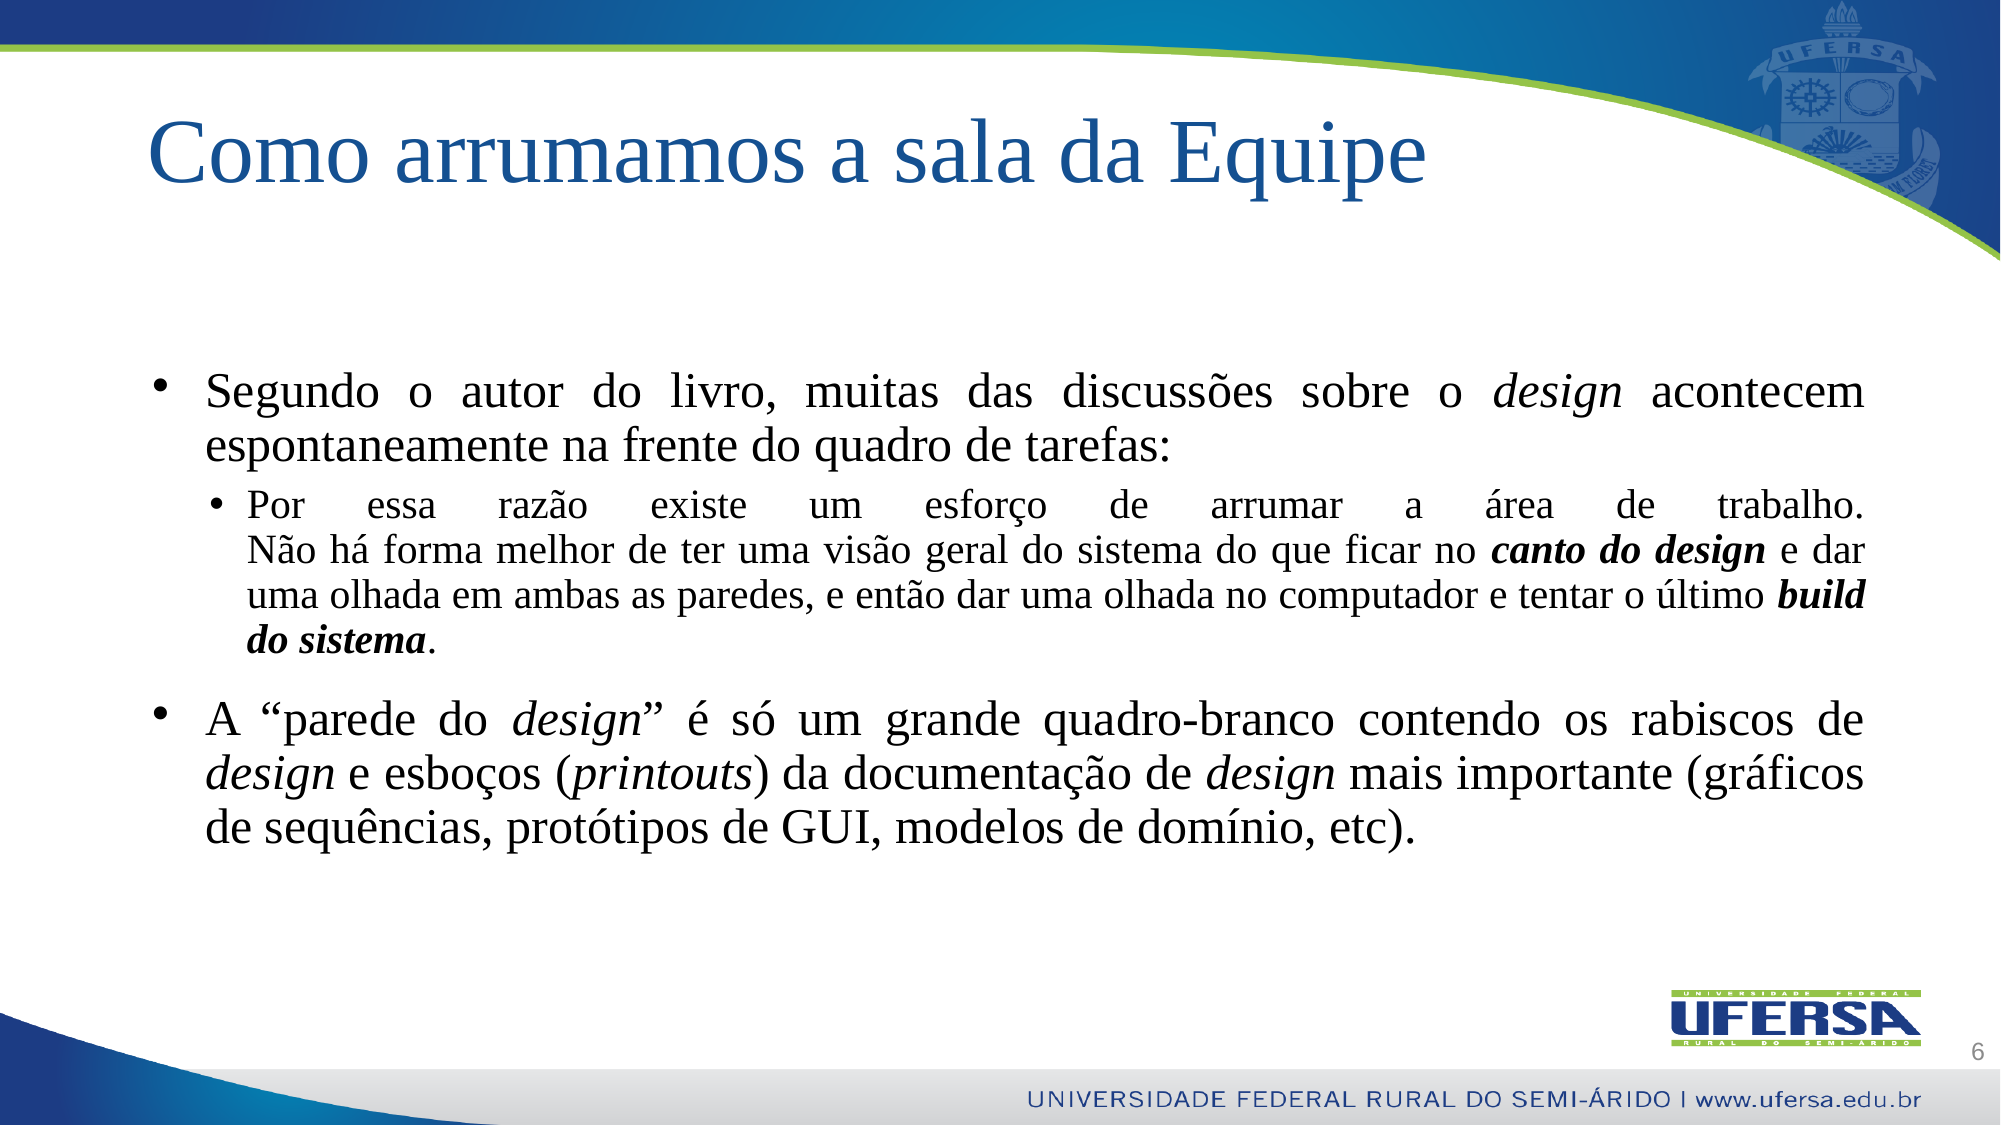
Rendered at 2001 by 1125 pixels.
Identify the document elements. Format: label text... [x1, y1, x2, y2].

list Segundo o autor do livro, muitas das discussões sobre o design acontecem espontaneamente na frente do quadro de tarefas: Por essa razão existe um esforço de arrumar a área de trabalho. Não há forma melhor de ter uma visão geral do sistema do que ficar no canto do design e dar uma olhada em ambas as paredes, e então dar uma olhada no computador e tentar o último build do sistema. A “parede do design” é só um grande quadro-branco contendo os rabiscos de design e esboços (printouts) da documentação de design mais importante (gráficos de sequências, protótipos de GUI, modelos de domínio, etc). [134, 364, 1866, 962]
picture [0, 0, 2001, 1125]
slide_number 6 [1550, 1020, 2000, 1081]
title Como arrumamos a sala da Equipe [132, 73, 1868, 233]
